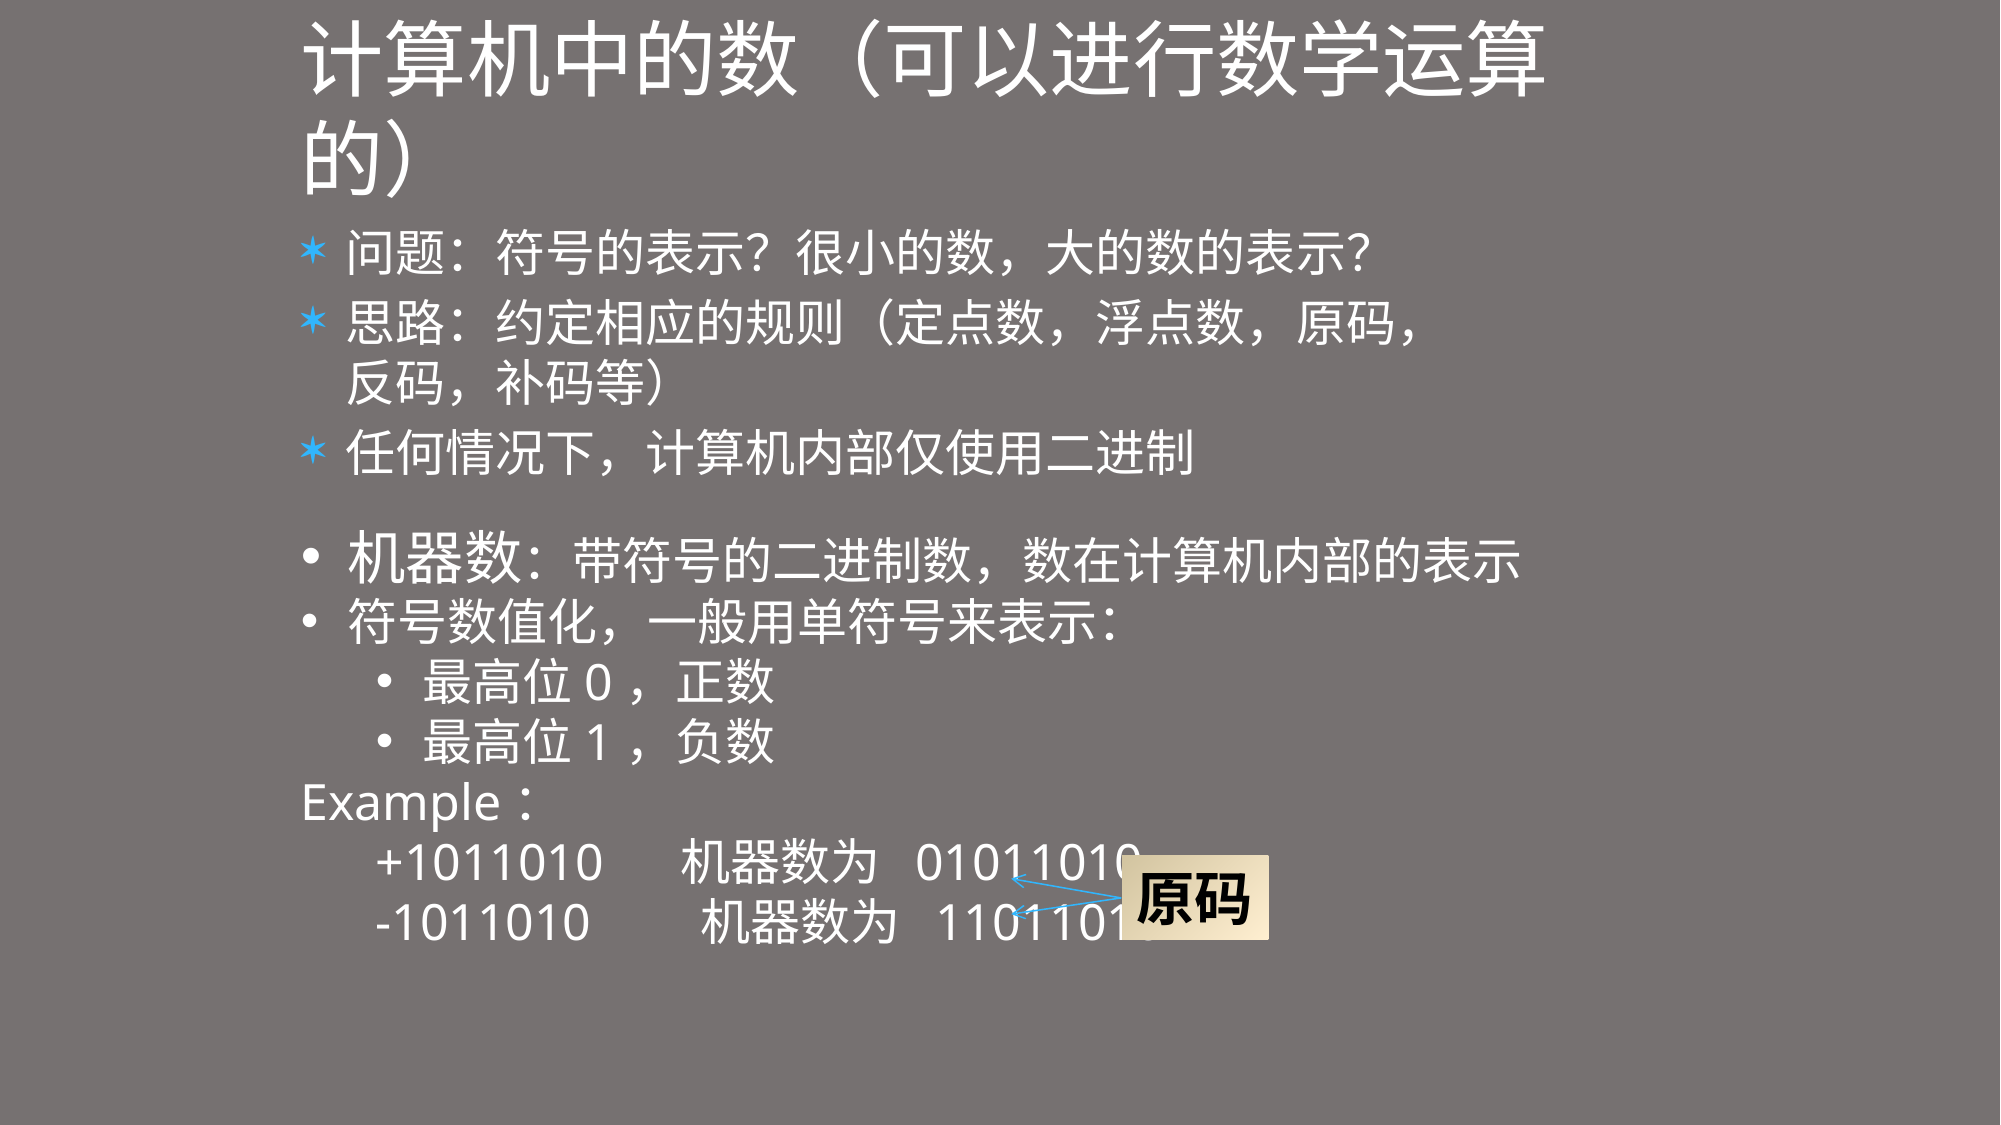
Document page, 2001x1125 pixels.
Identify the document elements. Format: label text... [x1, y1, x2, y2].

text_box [1011, 855, 1270, 941]
text_box 问题：符号的表示？很小的数，大的数的表示？ 思路：约定相应的规则（定点数，浮点数，原码，反码，补码等） 任何情况下，计算机内部仅使用二进制 [286, 214, 1500, 490]
text_box 机器数：带符号的二进制数，数在计算机内部的表示 符号数值化，一般用单符号来表示： 最高位0，正数 最高位1，负数 Example： +1011010 机器数为 01011010 -1011010 机器数为 11011010 [286, 513, 1610, 959]
text_box 计算机中的数（可以进行数学运算的） [286, 0, 1610, 215]
